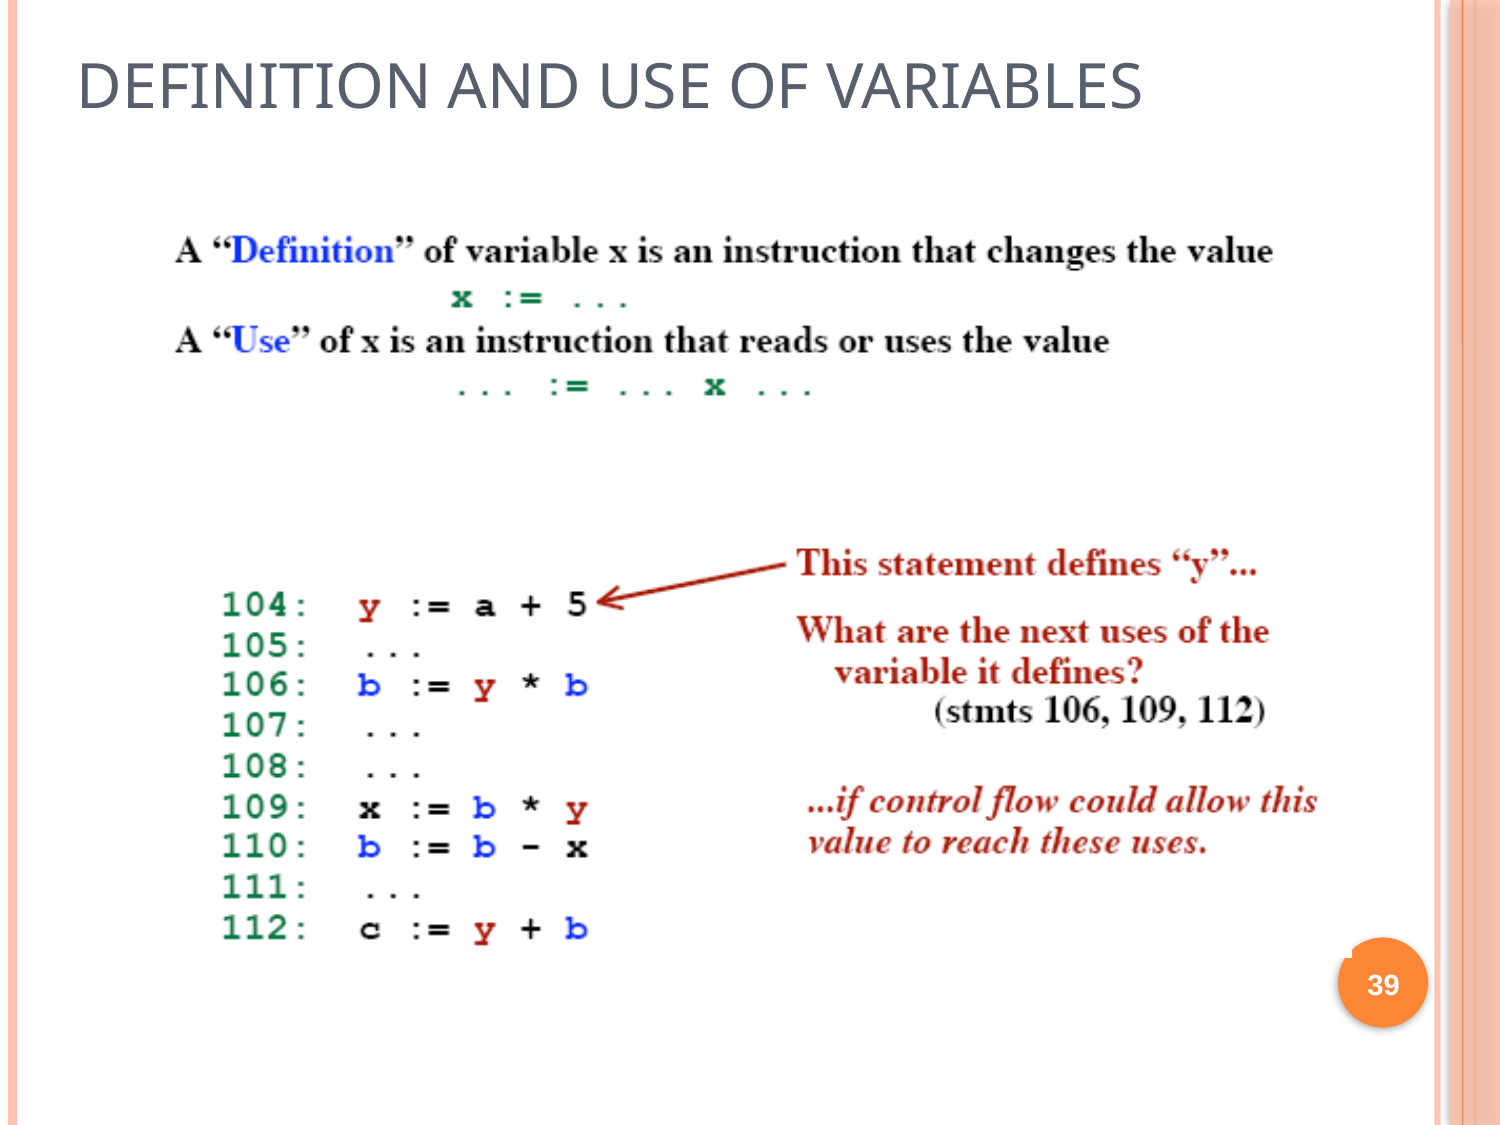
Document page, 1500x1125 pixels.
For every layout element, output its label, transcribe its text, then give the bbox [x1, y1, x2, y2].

text_box [147, 220, 1353, 958]
title Definition and Use of variables [75, 0, 1300, 121]
slide_number 39 [1333, 940, 1434, 1026]
